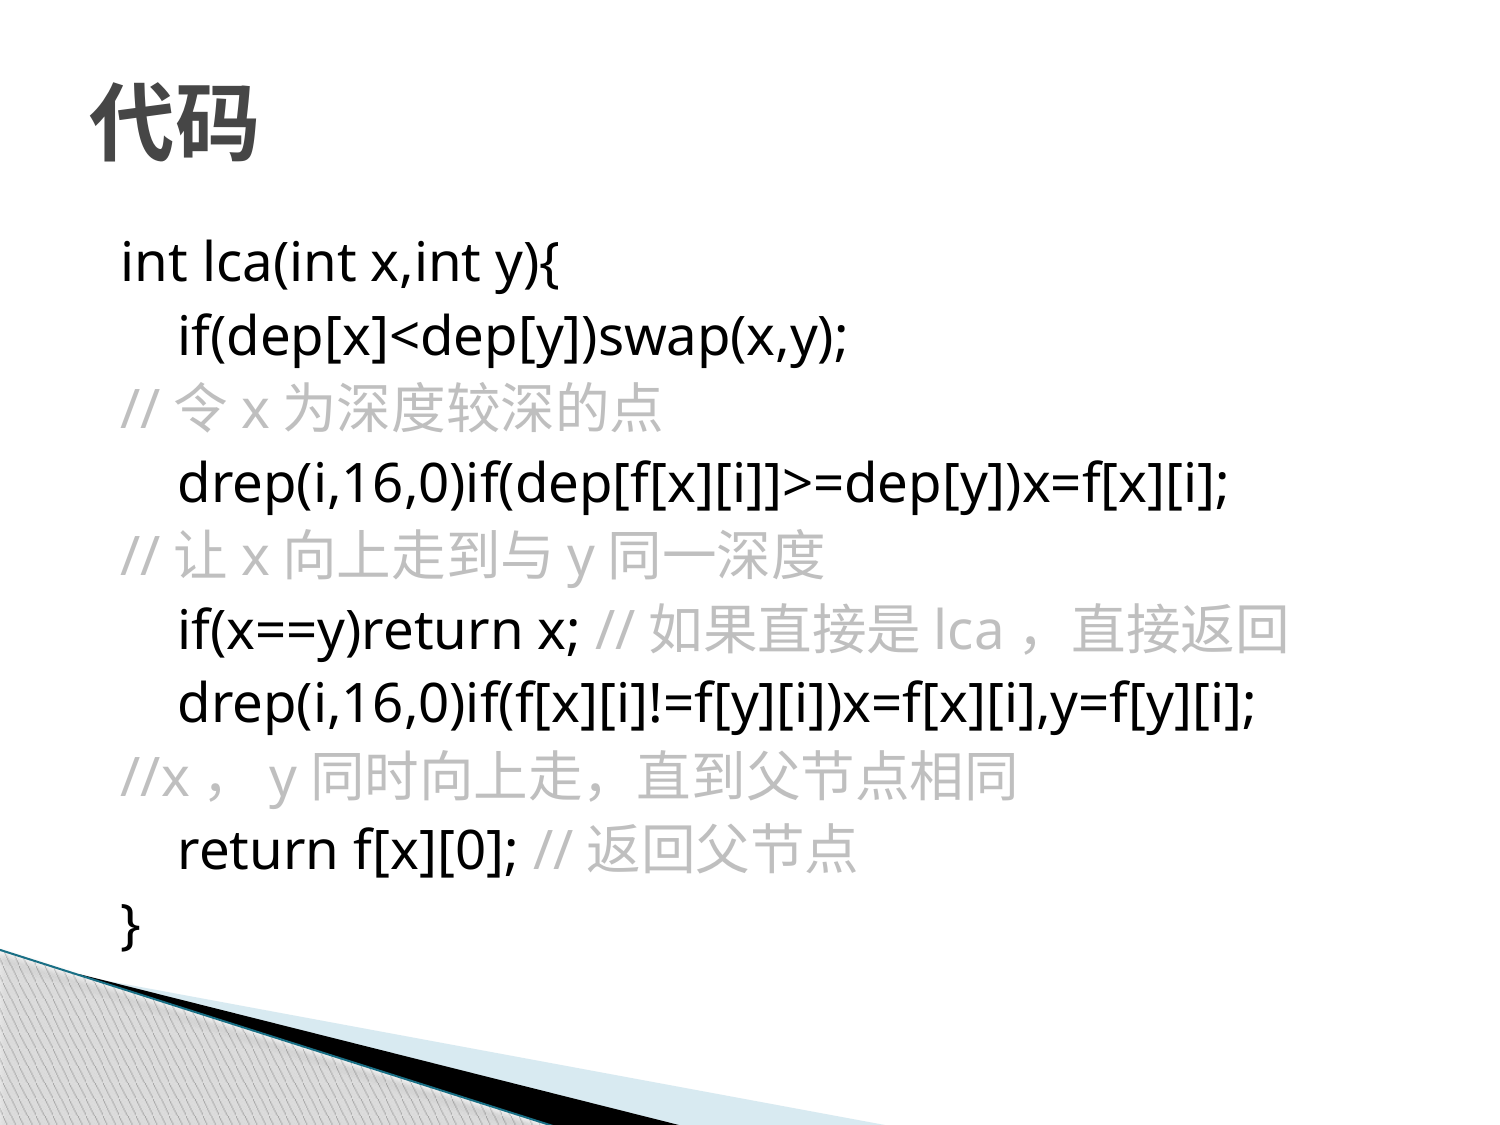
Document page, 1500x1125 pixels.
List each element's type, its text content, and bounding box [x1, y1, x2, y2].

list int lca(int x,int y){ if(dep[x]<dep[y])swap(x,y); //令x为深度较深的点 drep(i,16,0)if(dep[f[x][i]]>=dep[y])x=f[x][i]; //让x向上走到与y同一深度 if(x==y)return x; //如果直接是lca，直接返回 drep(i,16,0)if(f[x][i]!=f[y][i])x=f[x][i],y=f[y][i]; //x，y同时向上走，直到父节点相同 return f[x][0]; //返回父节点 } [88, 219, 1439, 963]
title 代码 [75, 45, 1388, 197]
